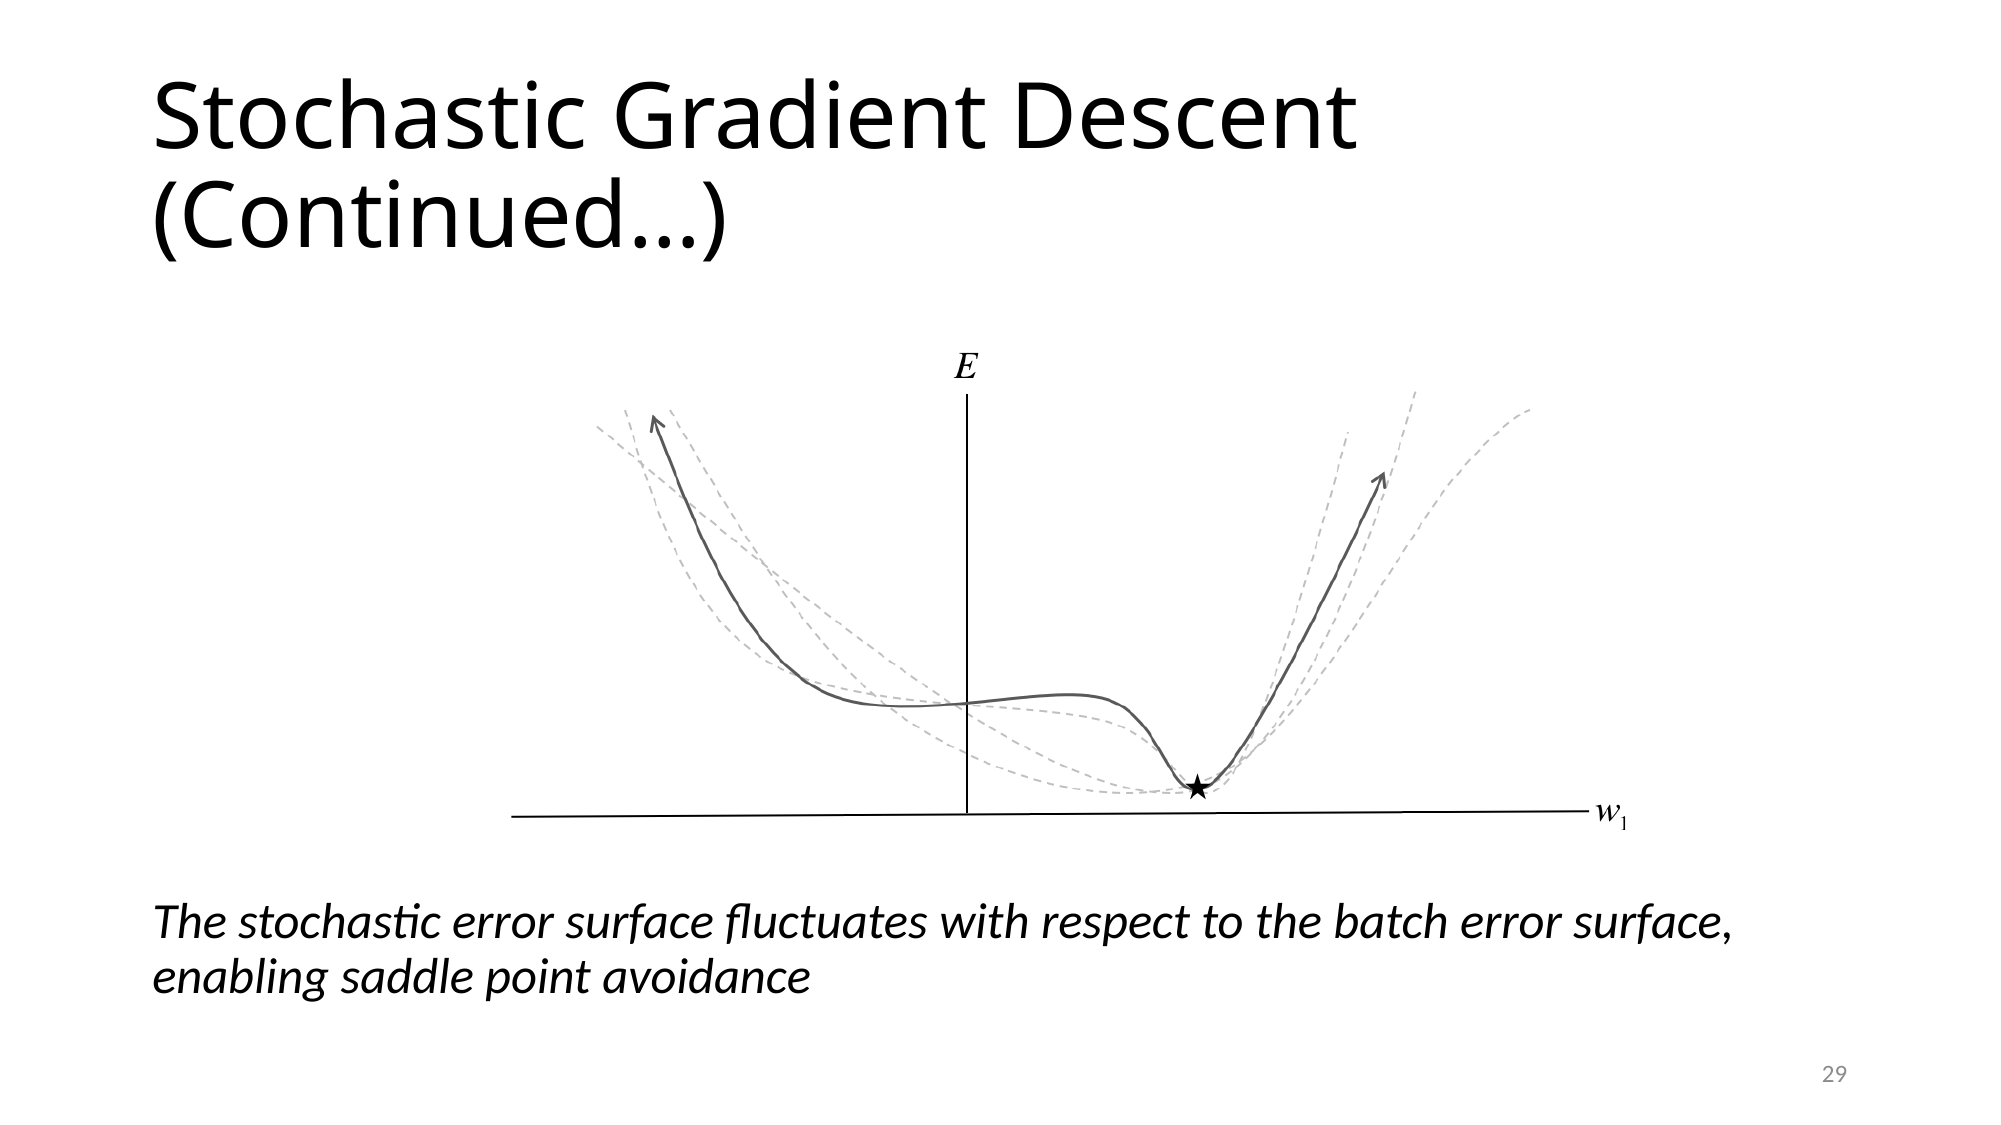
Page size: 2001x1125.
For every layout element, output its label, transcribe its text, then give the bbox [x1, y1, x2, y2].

title Stochastic Gradient Descent (Continued…) [137, 59, 1863, 278]
picture [511, 352, 1626, 829]
list The stochastic error surface fluctuates with respect to the batch error surface, enabling saddle point avoidance [137, 299, 1863, 1014]
slide_number 29 [1412, 1042, 1863, 1103]
